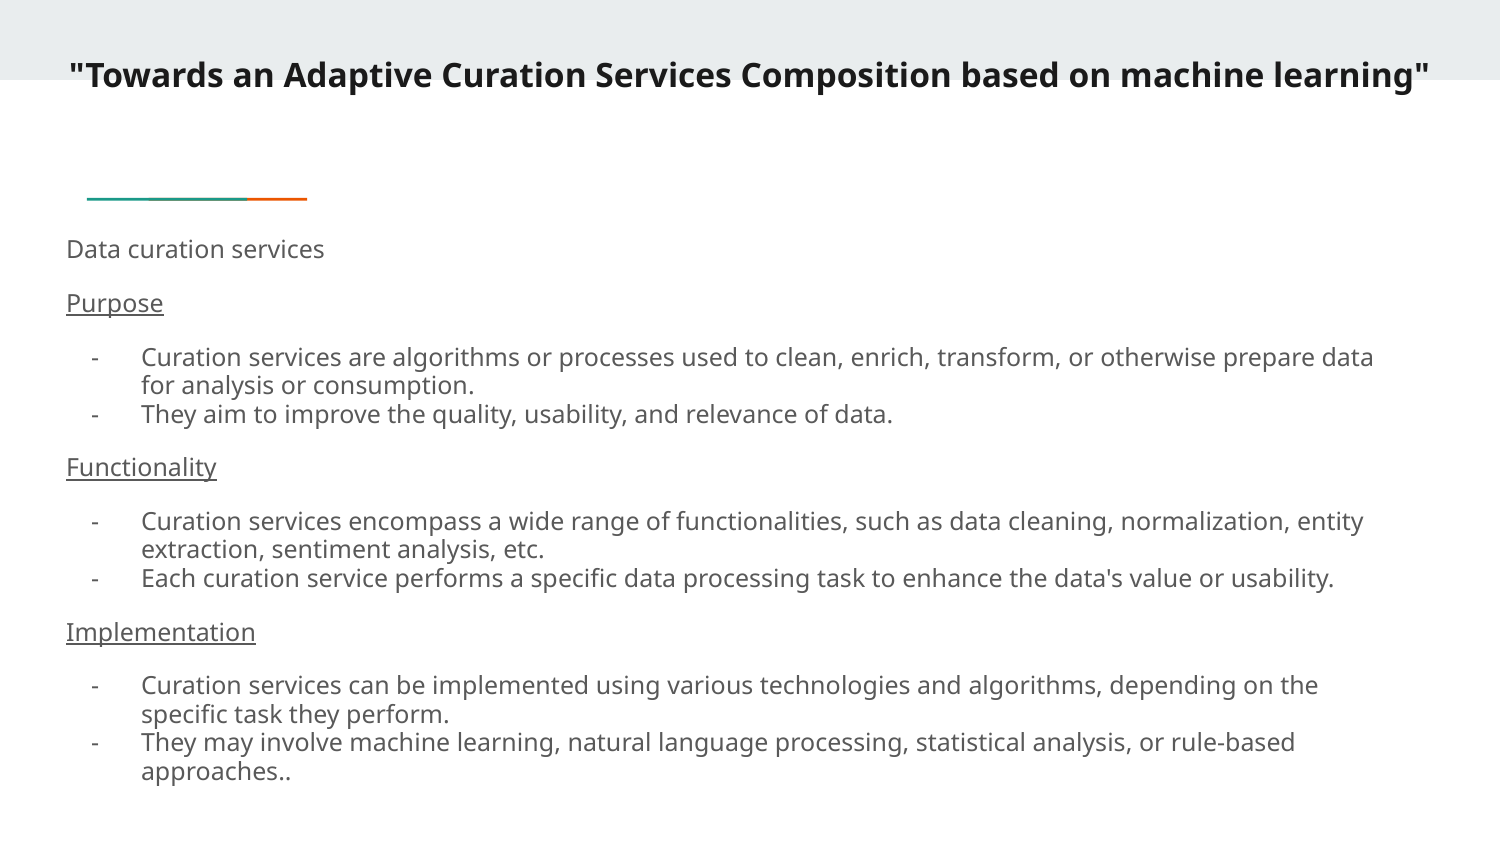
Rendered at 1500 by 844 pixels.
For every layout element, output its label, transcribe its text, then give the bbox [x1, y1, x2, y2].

list Data curation services Purpose Curation services are algorithms or processes used to clean, enrich, transform, or otherwise prepare data for analysis or consumption. They aim to improve the quality, usability, and relevance of data. Functionality Curation services encompass a wide range of functionalities, such as data cleaning, normalization, entity extraction, sentiment analysis, etc. Each curation service performs a specific data processing task to enhance the data's value or usability. Implementation Curation services can be implemented using various technologies and algorithms, depending on the specific task they perform. They may involve machine learning, natural language processing, statistical analysis, or rule-based approaches.. [51, 220, 1406, 769]
title "Towards an Adaptive Curation Services Composition based on machine learning" [51, 39, 1449, 139]
